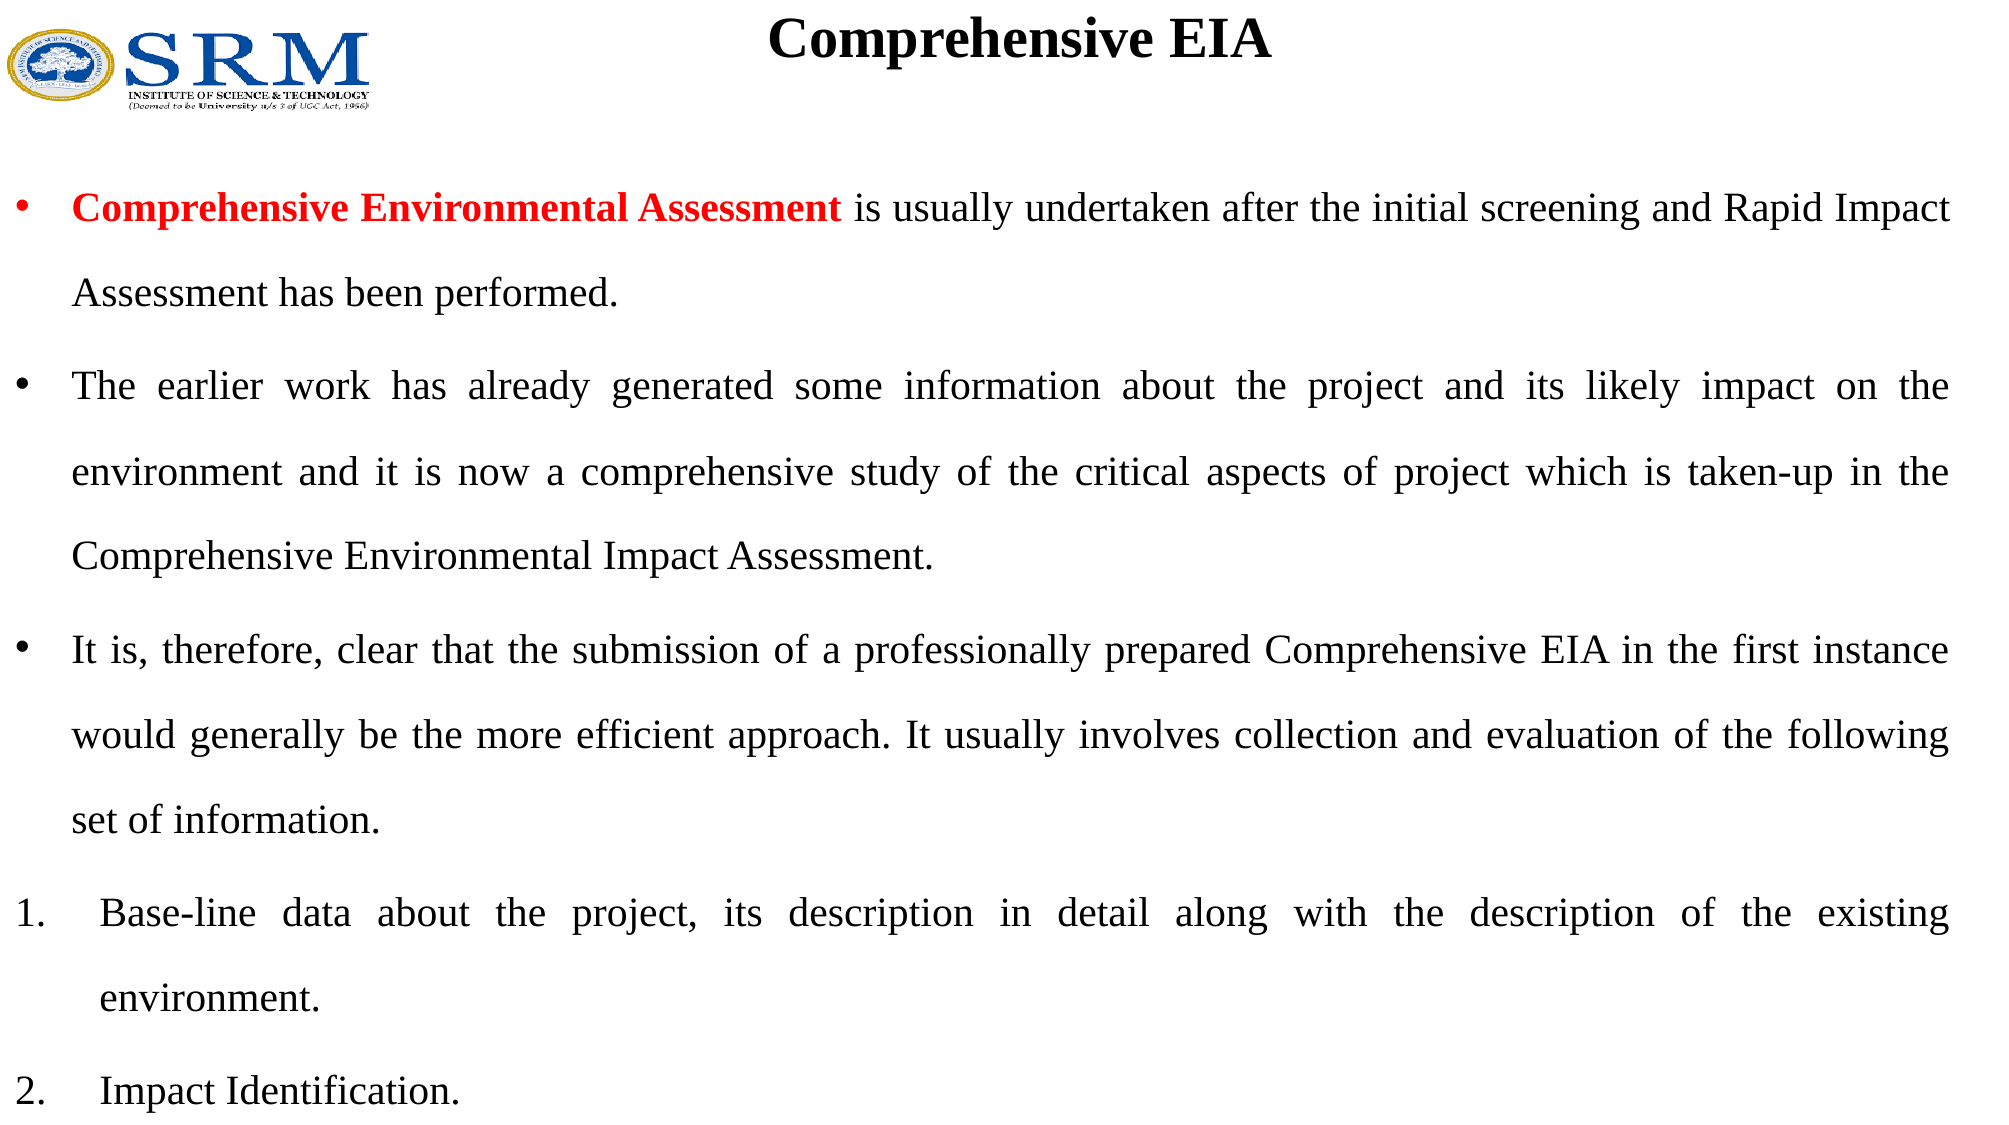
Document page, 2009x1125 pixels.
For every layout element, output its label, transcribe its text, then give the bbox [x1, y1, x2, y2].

picture [0, 0, 378, 140]
title Comprehensive EIA [379, 0, 1924, 68]
list Comprehensive Environmental Assessment is usually undertaken after the initial screening and Rapid Impact Assessment has been performed. The earlier work has already generated some information about the project and its likely impact on the environment and it is now a comprehensive study of the critical aspects of project which is taken-up in the Comprehensive Environmental Impact Assessment. It is, therefore, clear that the submission of a professionally prepared Comprehensive EIA in the first instance would generally be the more efficient approach. It usually involves collection and evaluation of the following set of information. Base-line data about the project, its description in detail along with the description of the existing environment. 2. Impact Identification. Impact Prediction. [0, 137, 1967, 1100]
